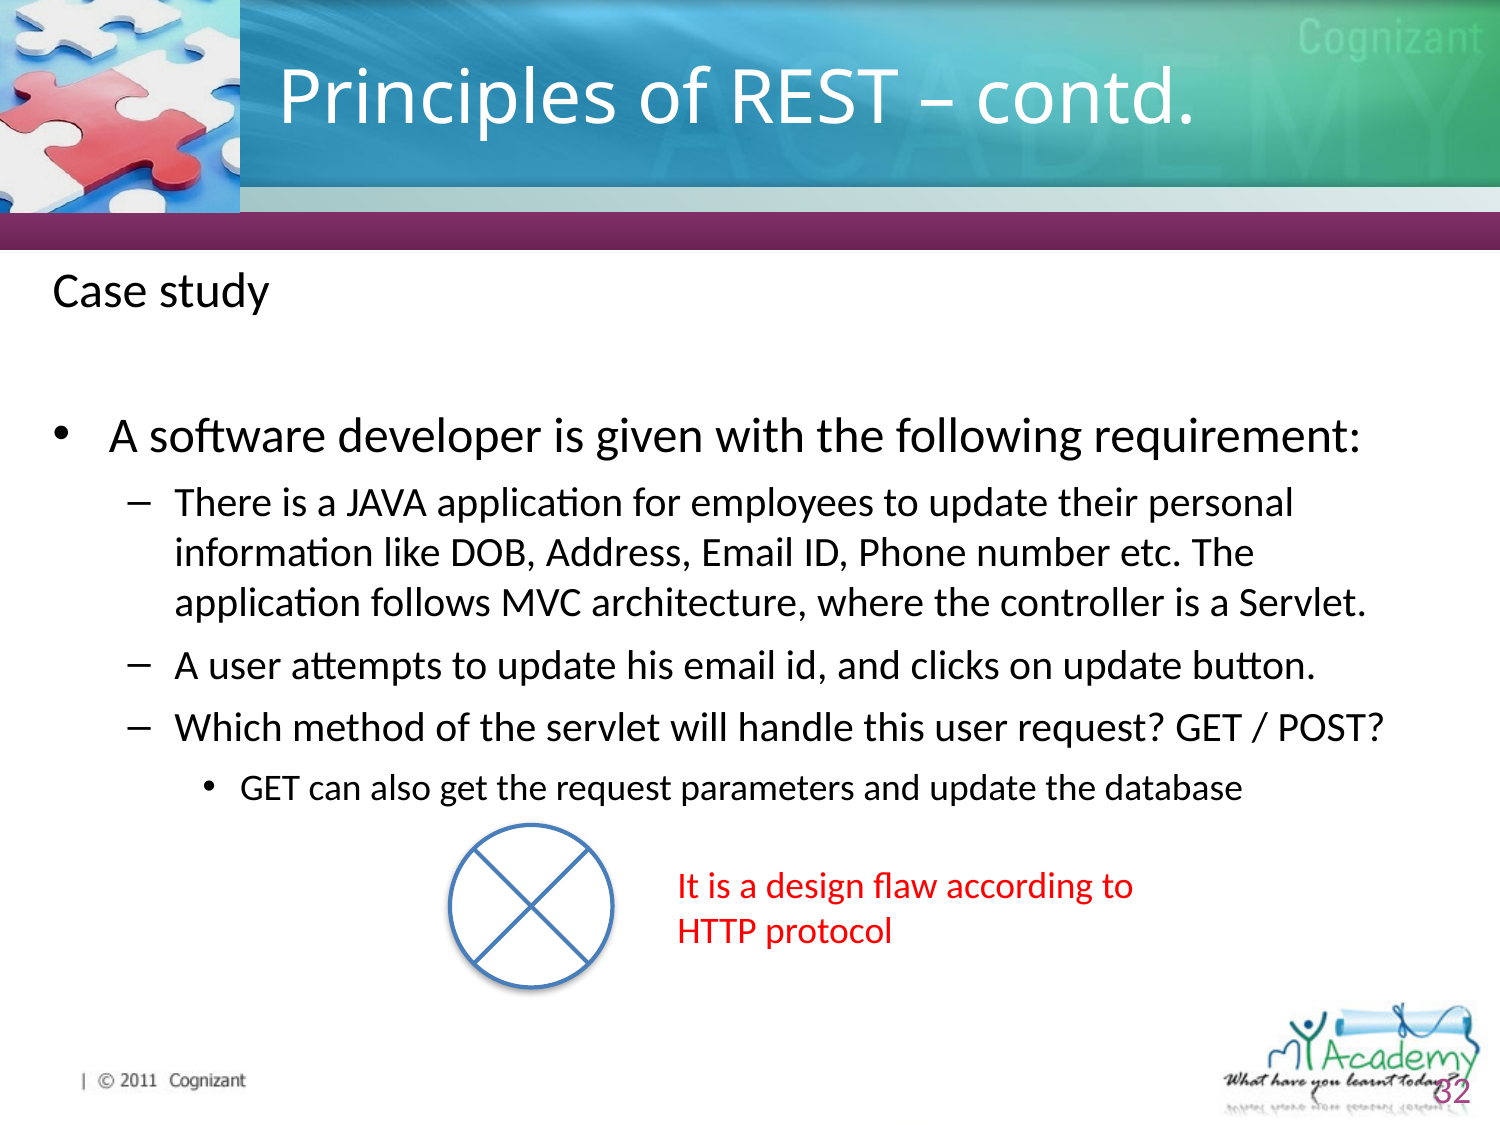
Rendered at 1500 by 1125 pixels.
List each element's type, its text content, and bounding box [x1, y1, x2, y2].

picture [0, 250, 1500, 1125]
text_box It is a design flaw according to HTTP protocol [662, 853, 1213, 958]
title Principles of REST – contd. [262, 0, 1500, 188]
slide_number 32 [1418, 1059, 1492, 1112]
text_box [449, 824, 614, 989]
list Case study A software developer is given with the following requirement: There is a JAVA application for employees to update their personal information like DOB, Address, Email ID, Phone number etc. The application follows MVC architecture, where the controller is a Servlet. A user attempts to update his email id, and clicks on update button. Which method of the servlet will handle this user request? GET / POST? GET can also get the request parameters and update the database [37, 249, 1463, 1024]
picture [0, 0, 262, 213]
